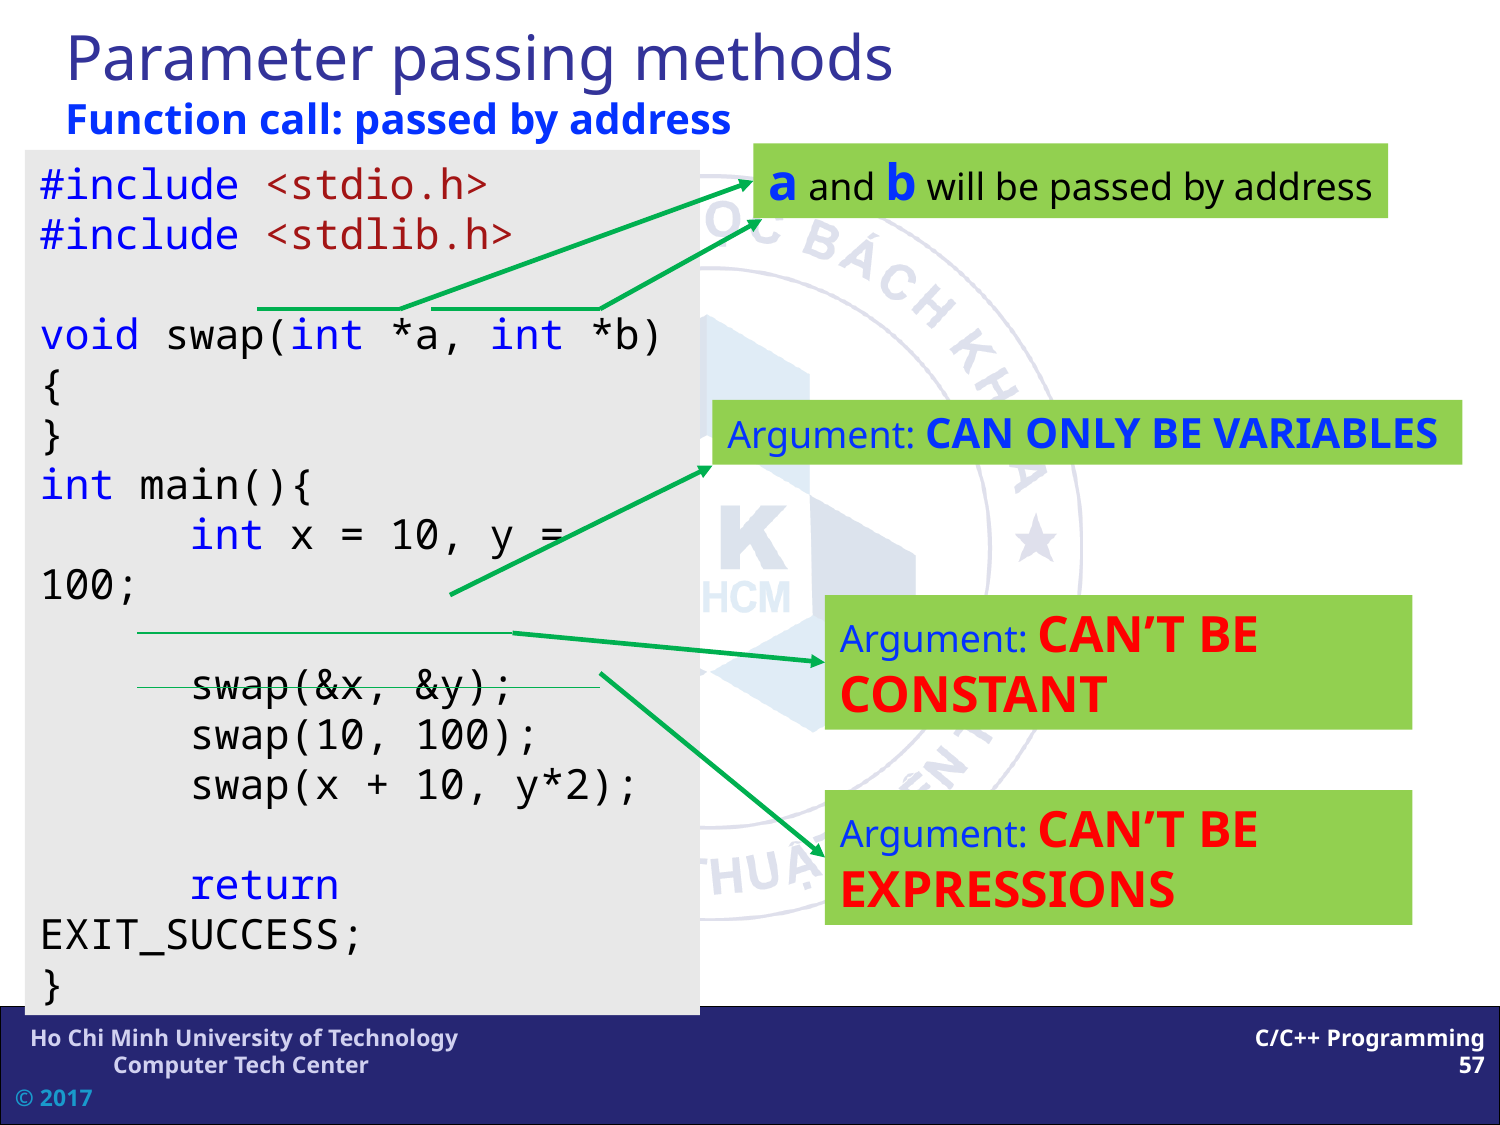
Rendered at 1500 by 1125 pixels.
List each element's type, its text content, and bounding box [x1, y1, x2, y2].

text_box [449, 465, 713, 596]
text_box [257, 181, 763, 310]
text_box a and b will be passed by address [753, 143, 1389, 219]
picture [700, 219, 1083, 465]
text_box #include <stdio.h> #include <stdlib.h> void swap(int *a, int *b){ } int main(){ int x = 10, y = 100; swap(&x, &y); swap(10, 100); swap(x + 10, y*2); return EXIT_SUCCESS; } [24, 149, 700, 1016]
picture [700, 174, 753, 181]
title Parameter passing methods Function call: passed by address [50, 12, 1463, 150]
picture [826, 730, 1083, 790]
text_box Argument: CAN’T BE EXPRESSIONS [824, 790, 1413, 925]
text_box Argument: CAN ONLY BE VARIABLES [712, 399, 1463, 465]
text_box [431, 218, 763, 310]
picture [700, 859, 824, 921]
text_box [599, 672, 826, 859]
text_box Argument: CAN’T BE CONSTANT [824, 595, 1413, 730]
picture [700, 664, 824, 672]
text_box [512, 632, 826, 664]
picture [700, 465, 1083, 632]
